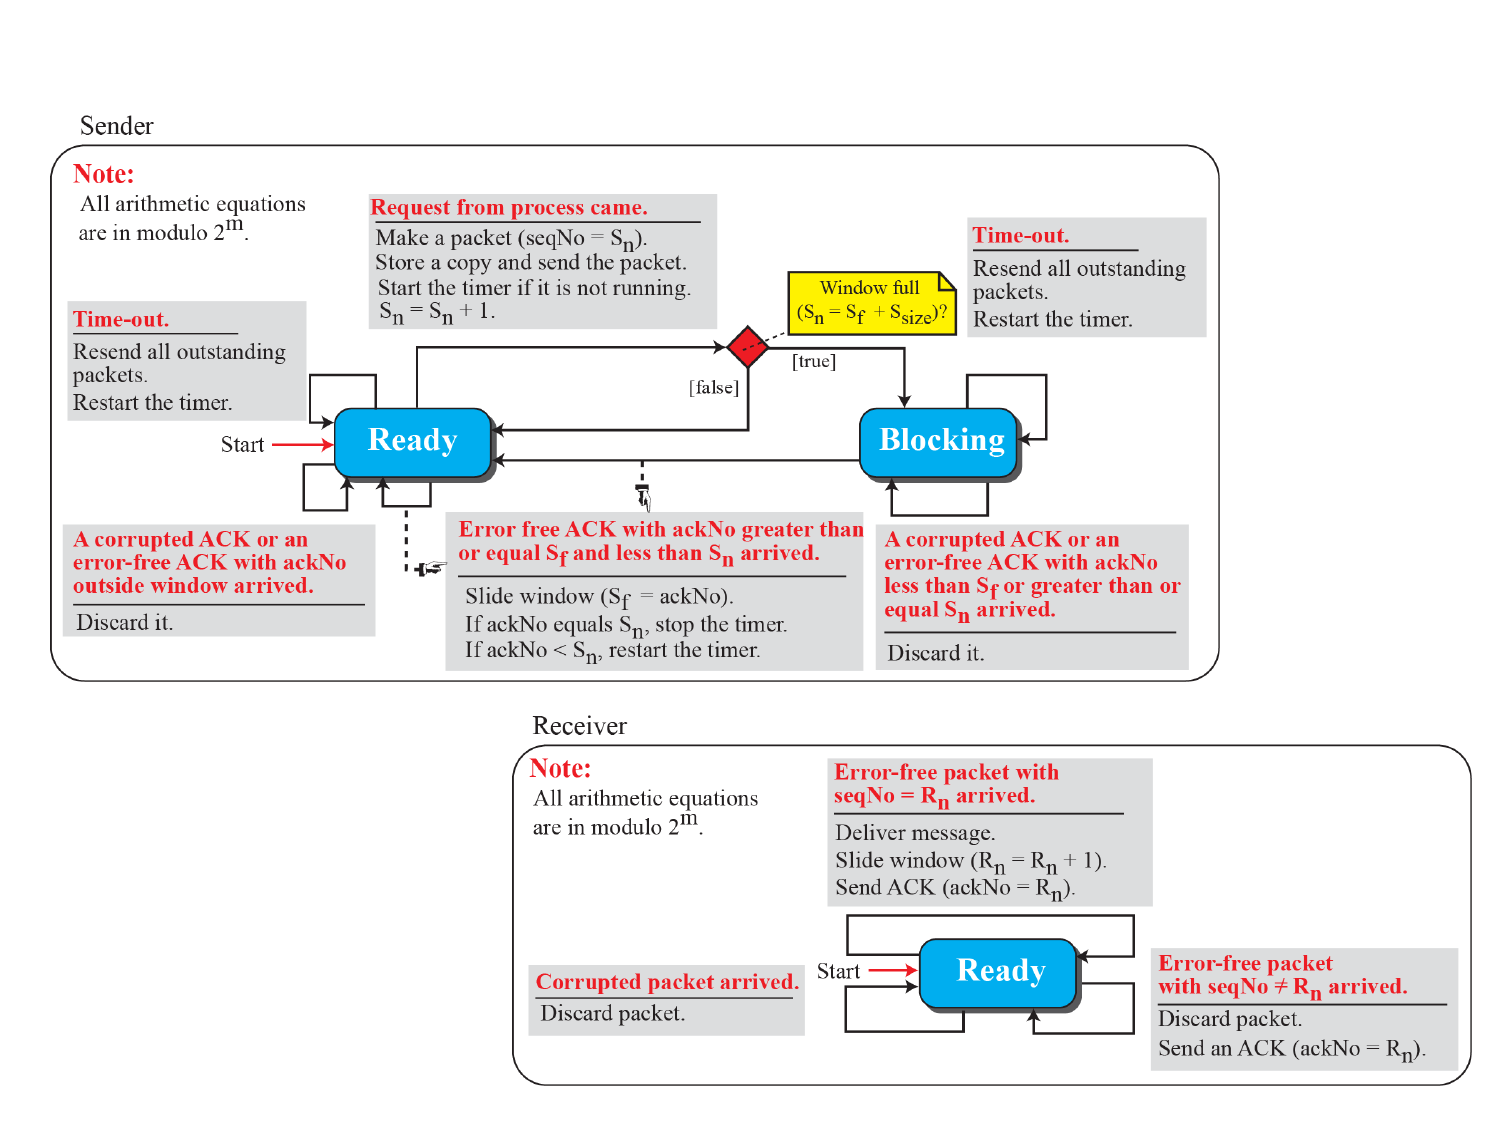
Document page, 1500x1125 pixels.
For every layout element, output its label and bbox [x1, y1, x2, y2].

picture [49, 112, 1220, 682]
picture [512, 712, 1473, 1086]
